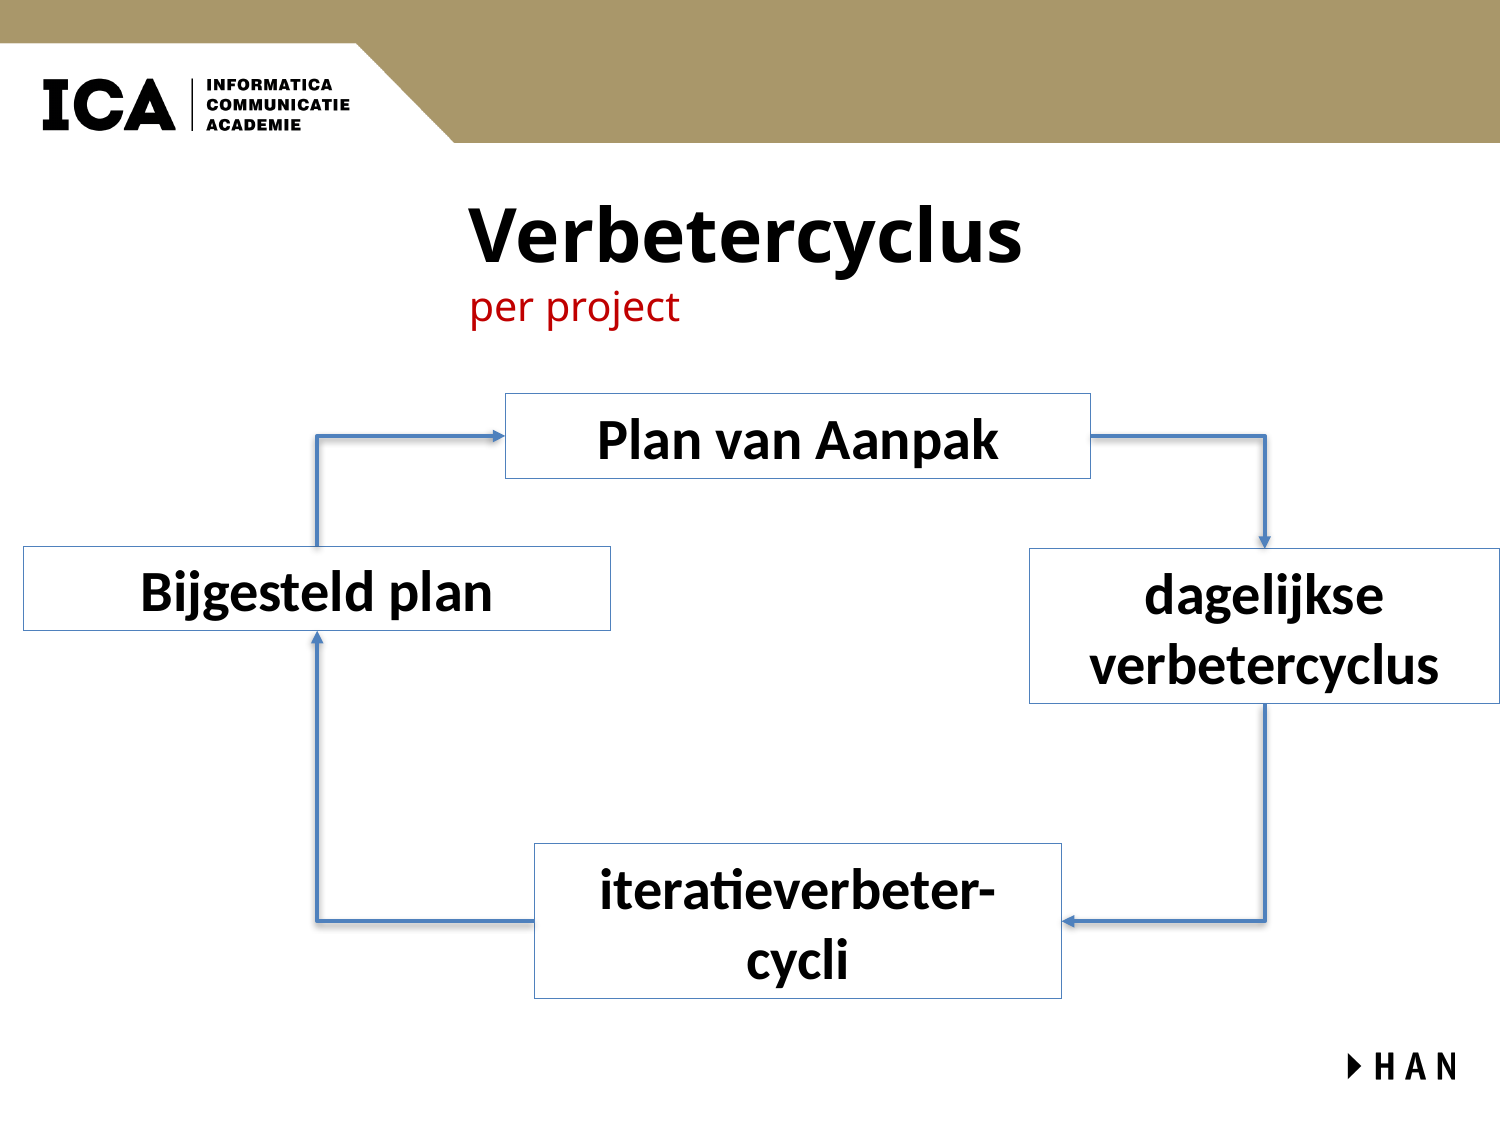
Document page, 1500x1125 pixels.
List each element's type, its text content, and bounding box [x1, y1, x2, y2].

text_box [1054, 711, 1272, 916]
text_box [356, 396, 467, 586]
text_box Plan van Aanpak [505, 393, 1091, 479]
text_box iteratieverbeter-cycli [534, 843, 1062, 999]
text_box dagelijkse verbetercyclus [1029, 548, 1500, 704]
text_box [1090, 436, 1265, 550]
text_box Bijgesteld plan [23, 546, 611, 631]
title Verbetercyclus [453, 179, 1455, 272]
list per project [453, 272, 1455, 337]
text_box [316, 631, 535, 923]
